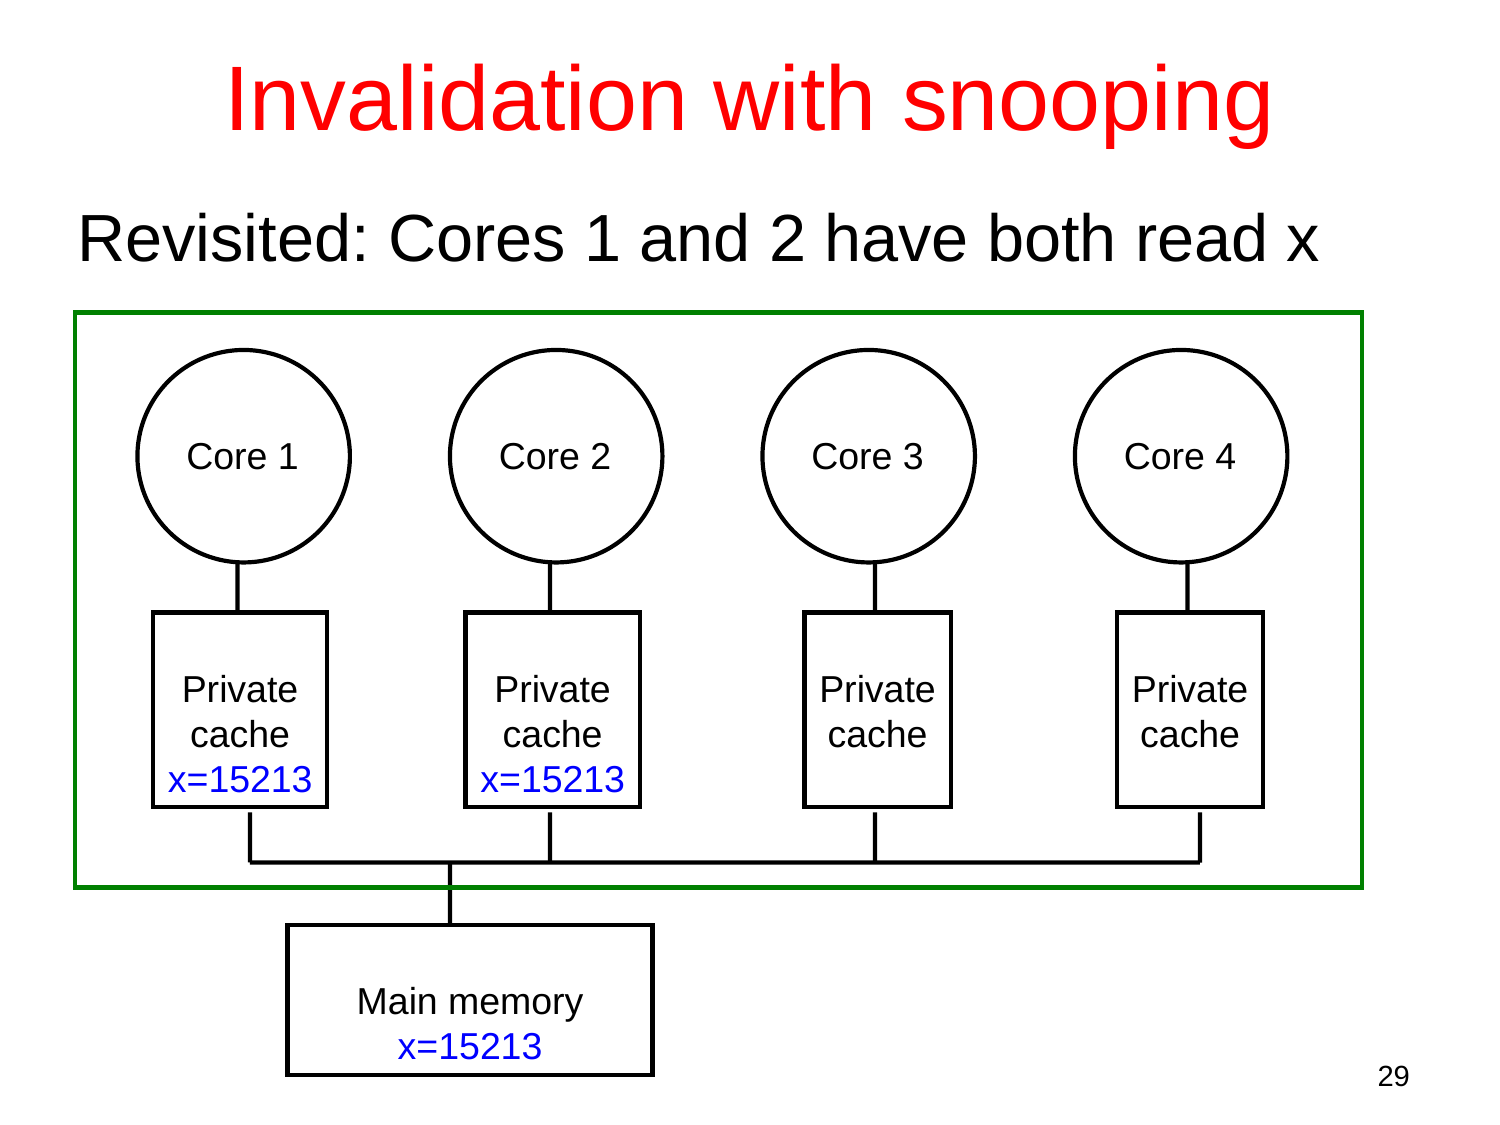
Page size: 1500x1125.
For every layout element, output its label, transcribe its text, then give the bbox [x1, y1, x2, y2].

text_box Revisited: Cores 1 and 2 have both read x [62, 187, 1413, 930]
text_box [1074, 349, 1288, 563]
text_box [137, 349, 351, 563]
slide_number 29 [1074, 1049, 1426, 1103]
text_box Invalidation with snooping [74, 0, 1425, 188]
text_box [449, 349, 663, 563]
text_box [74, 312, 1363, 888]
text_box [762, 349, 976, 563]
text_box Main memory x=15213 [287, 924, 653, 1075]
